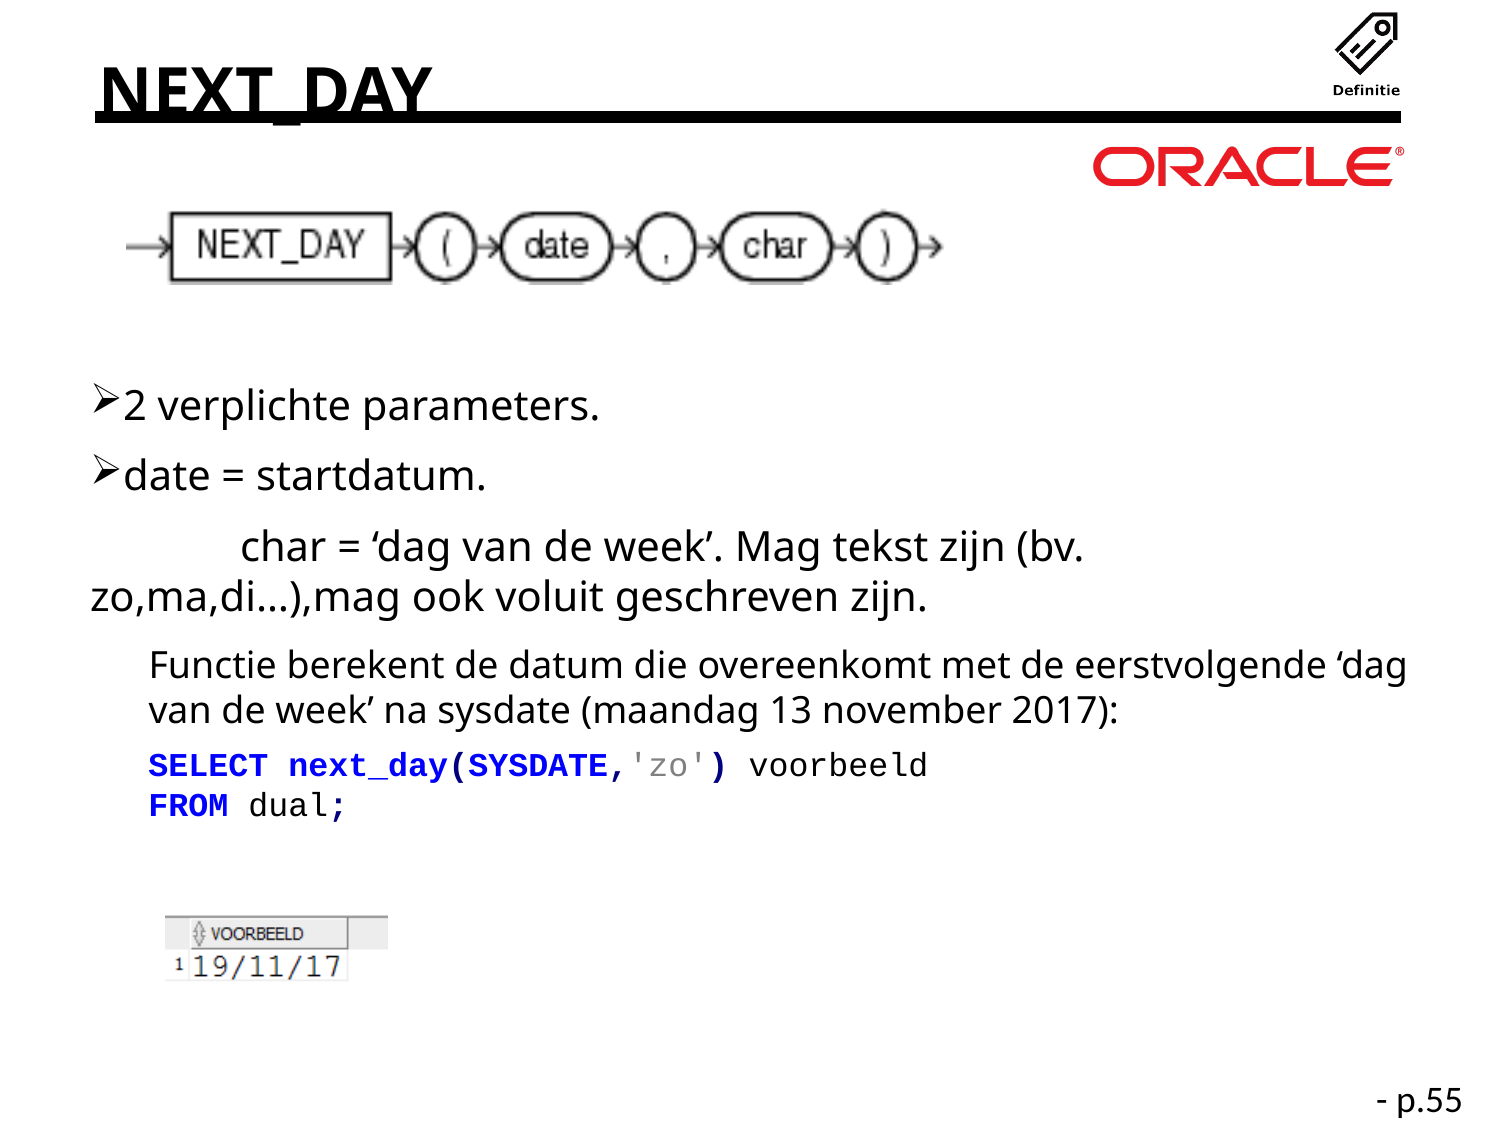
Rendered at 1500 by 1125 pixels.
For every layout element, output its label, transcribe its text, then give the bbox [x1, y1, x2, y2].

picture [1320, 7, 1426, 103]
picture [126, 207, 947, 285]
picture [1087, 143, 1410, 190]
slide_number - p.55 [1361, 1067, 1500, 1125]
title NEXT_DAY [75, 41, 1425, 229]
picture [165, 915, 388, 1024]
list 2 verplichte parameters. date = startdatum. char = ‘dag van de week’. Mag tekst zijn (bv. zo,ma,di…),mag ook voluit geschreven zijn. Functie berekent de datum die overeenkomt met de eerstvolgende ‘dag van de week’ na sysdate (maandag 13 november 2017): SELECT next_day(SYSDATE,'zo') voorbeeld FROM dual; [75, 229, 1425, 1125]
